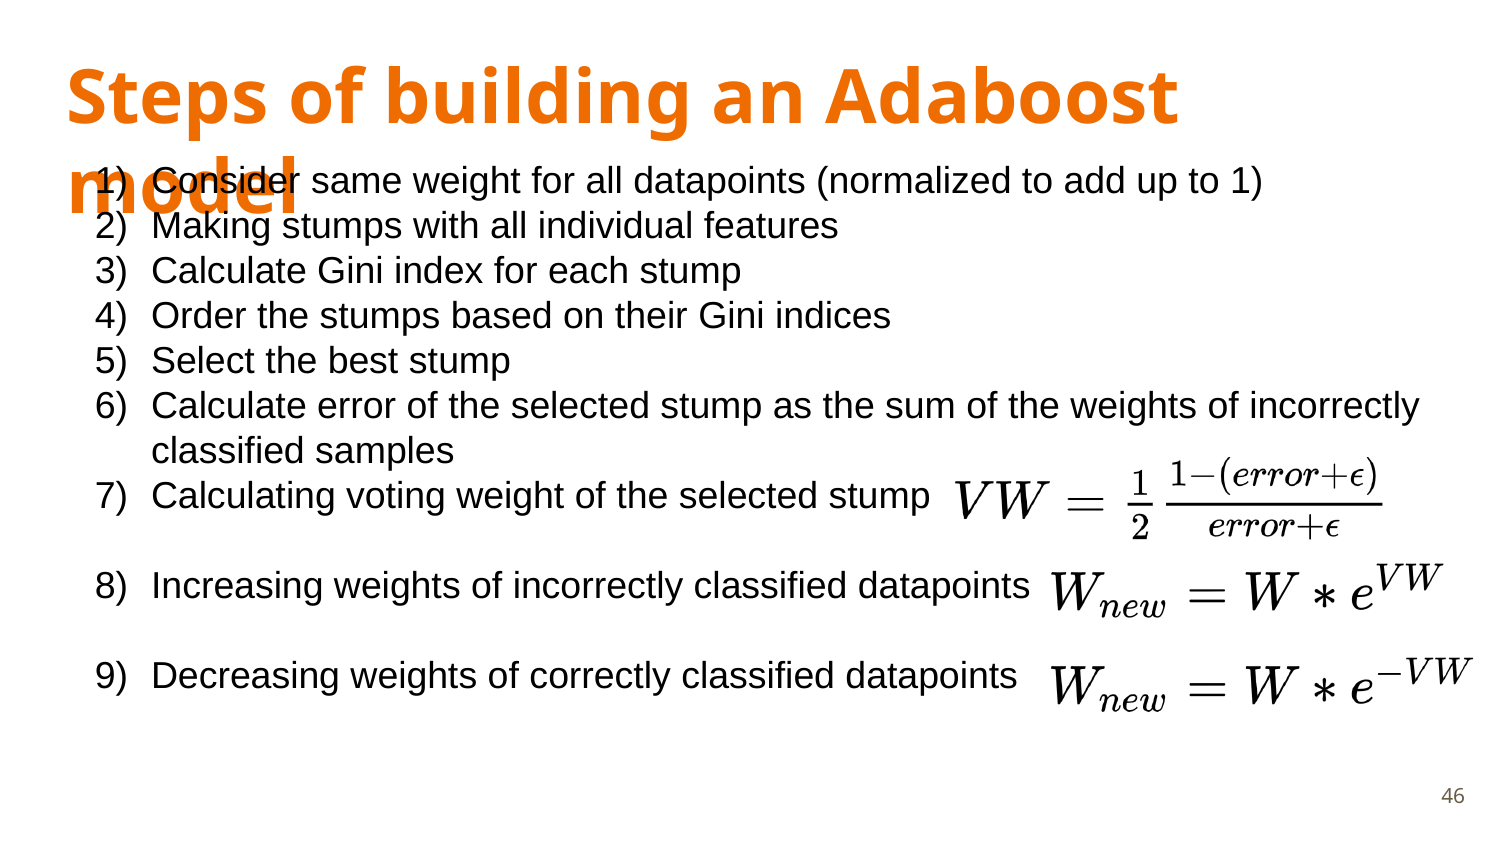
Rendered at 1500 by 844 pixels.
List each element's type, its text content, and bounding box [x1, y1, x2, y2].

title Steps of building an Adaboost model [51, 33, 1449, 150]
picture [952, 453, 1391, 545]
slide_number ‹#› [1389, 764, 1480, 830]
picture [1048, 557, 1450, 623]
text_box Consider same weight for all datapoints (normalized to add up to 1) Making stumps with all individual features Calculate Gini index for each stump Order the stumps based on their Gini indices Select the best stump Calculate error of the selected stump as the sum of the weights of incorrectly classified samples Calculating voting weight of the selected stump Increasing weights of incorrectly classified datapoints Decreasing weights of correctly classified datapoints [61, 140, 1471, 828]
picture [1048, 651, 1480, 717]
